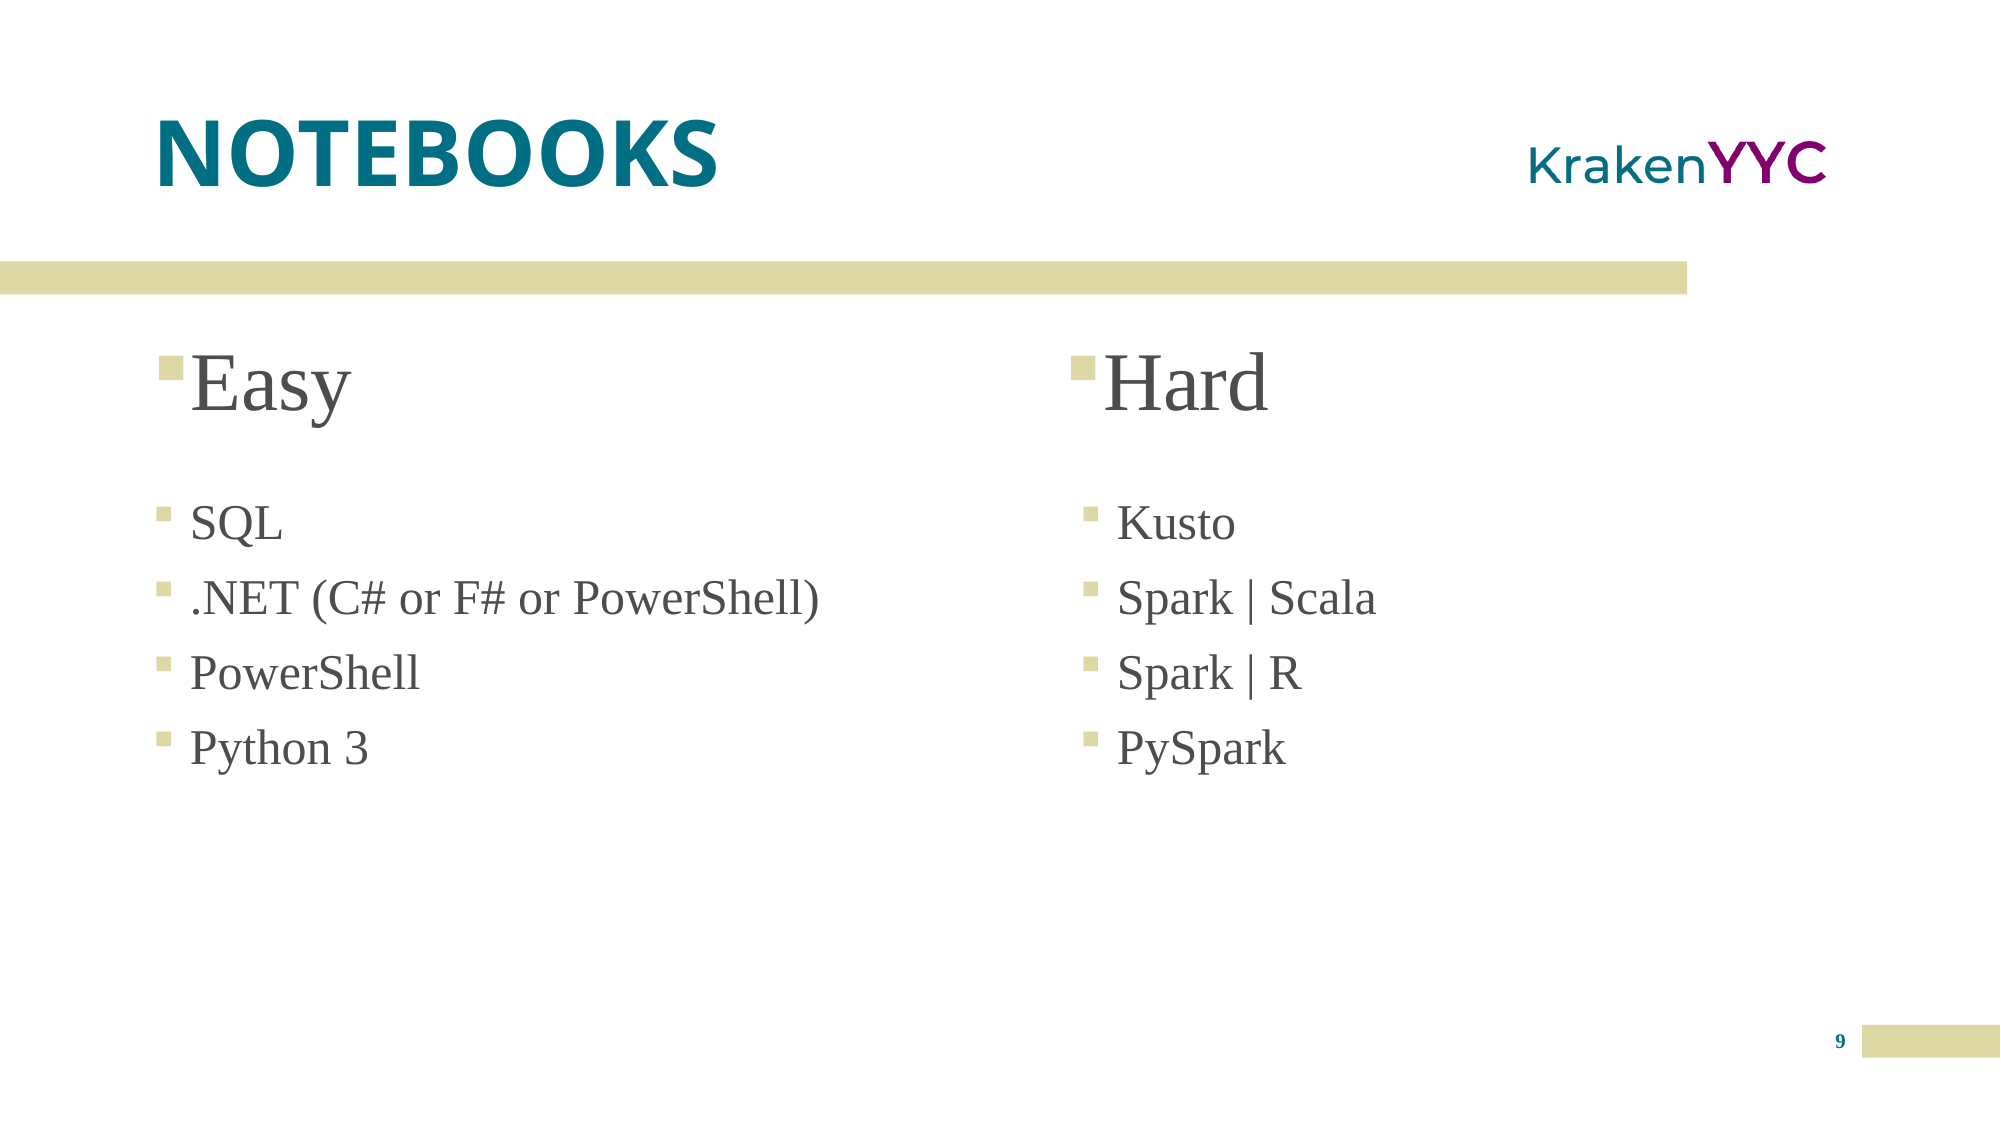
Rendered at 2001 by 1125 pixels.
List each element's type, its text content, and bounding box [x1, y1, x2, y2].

list Easy [137, 331, 533, 503]
slide_number 9 [1818, 1027, 1863, 1065]
list Hard [1049, 331, 1496, 503]
list Kusto Spark | Scala Spark | R PySpark [1064, 489, 1863, 853]
list SQL .NET (C# or F# or PowerShell) PowerShell Python 3 [137, 489, 988, 975]
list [1495, 108, 1863, 232]
title NOTEBOOKS [137, 59, 1863, 255]
